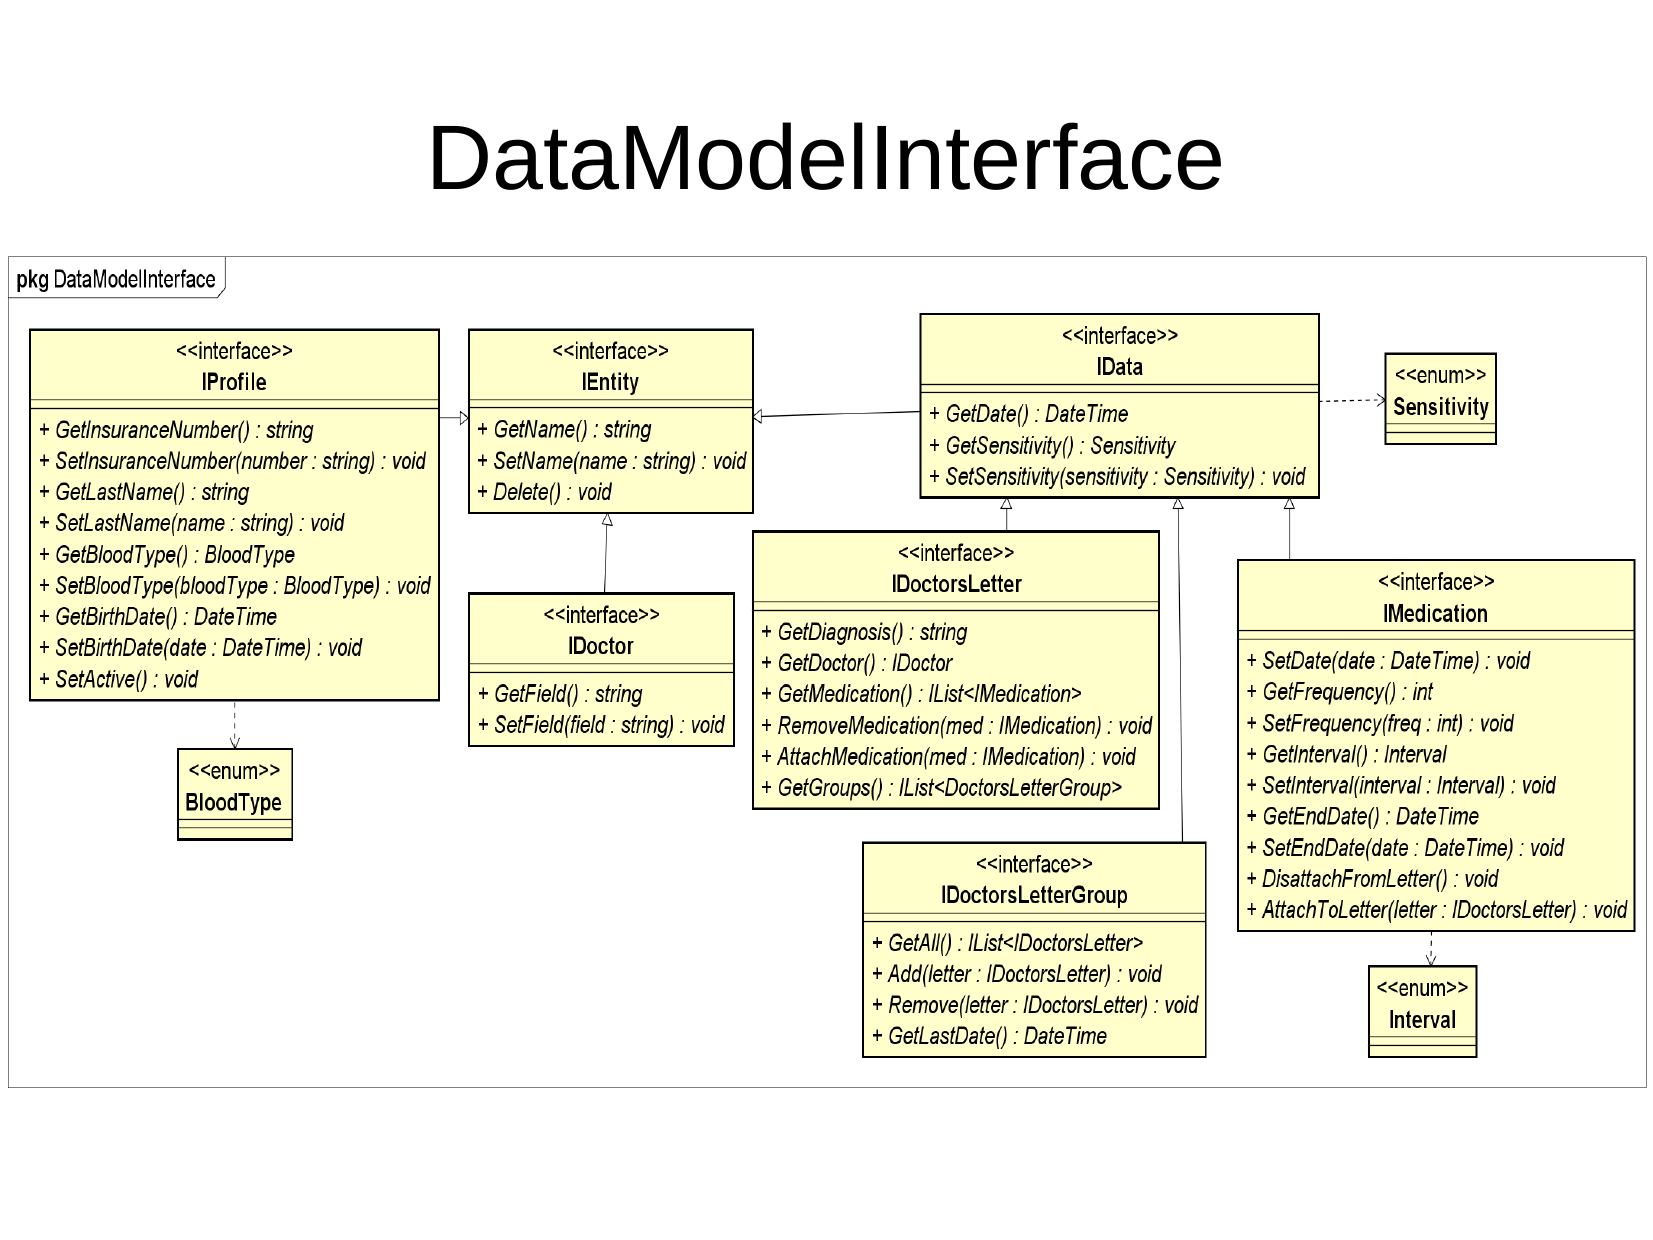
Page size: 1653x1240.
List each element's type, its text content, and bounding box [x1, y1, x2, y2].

text_box DataModelInterface [82, 97, 1571, 208]
picture [0, 246, 1653, 1099]
